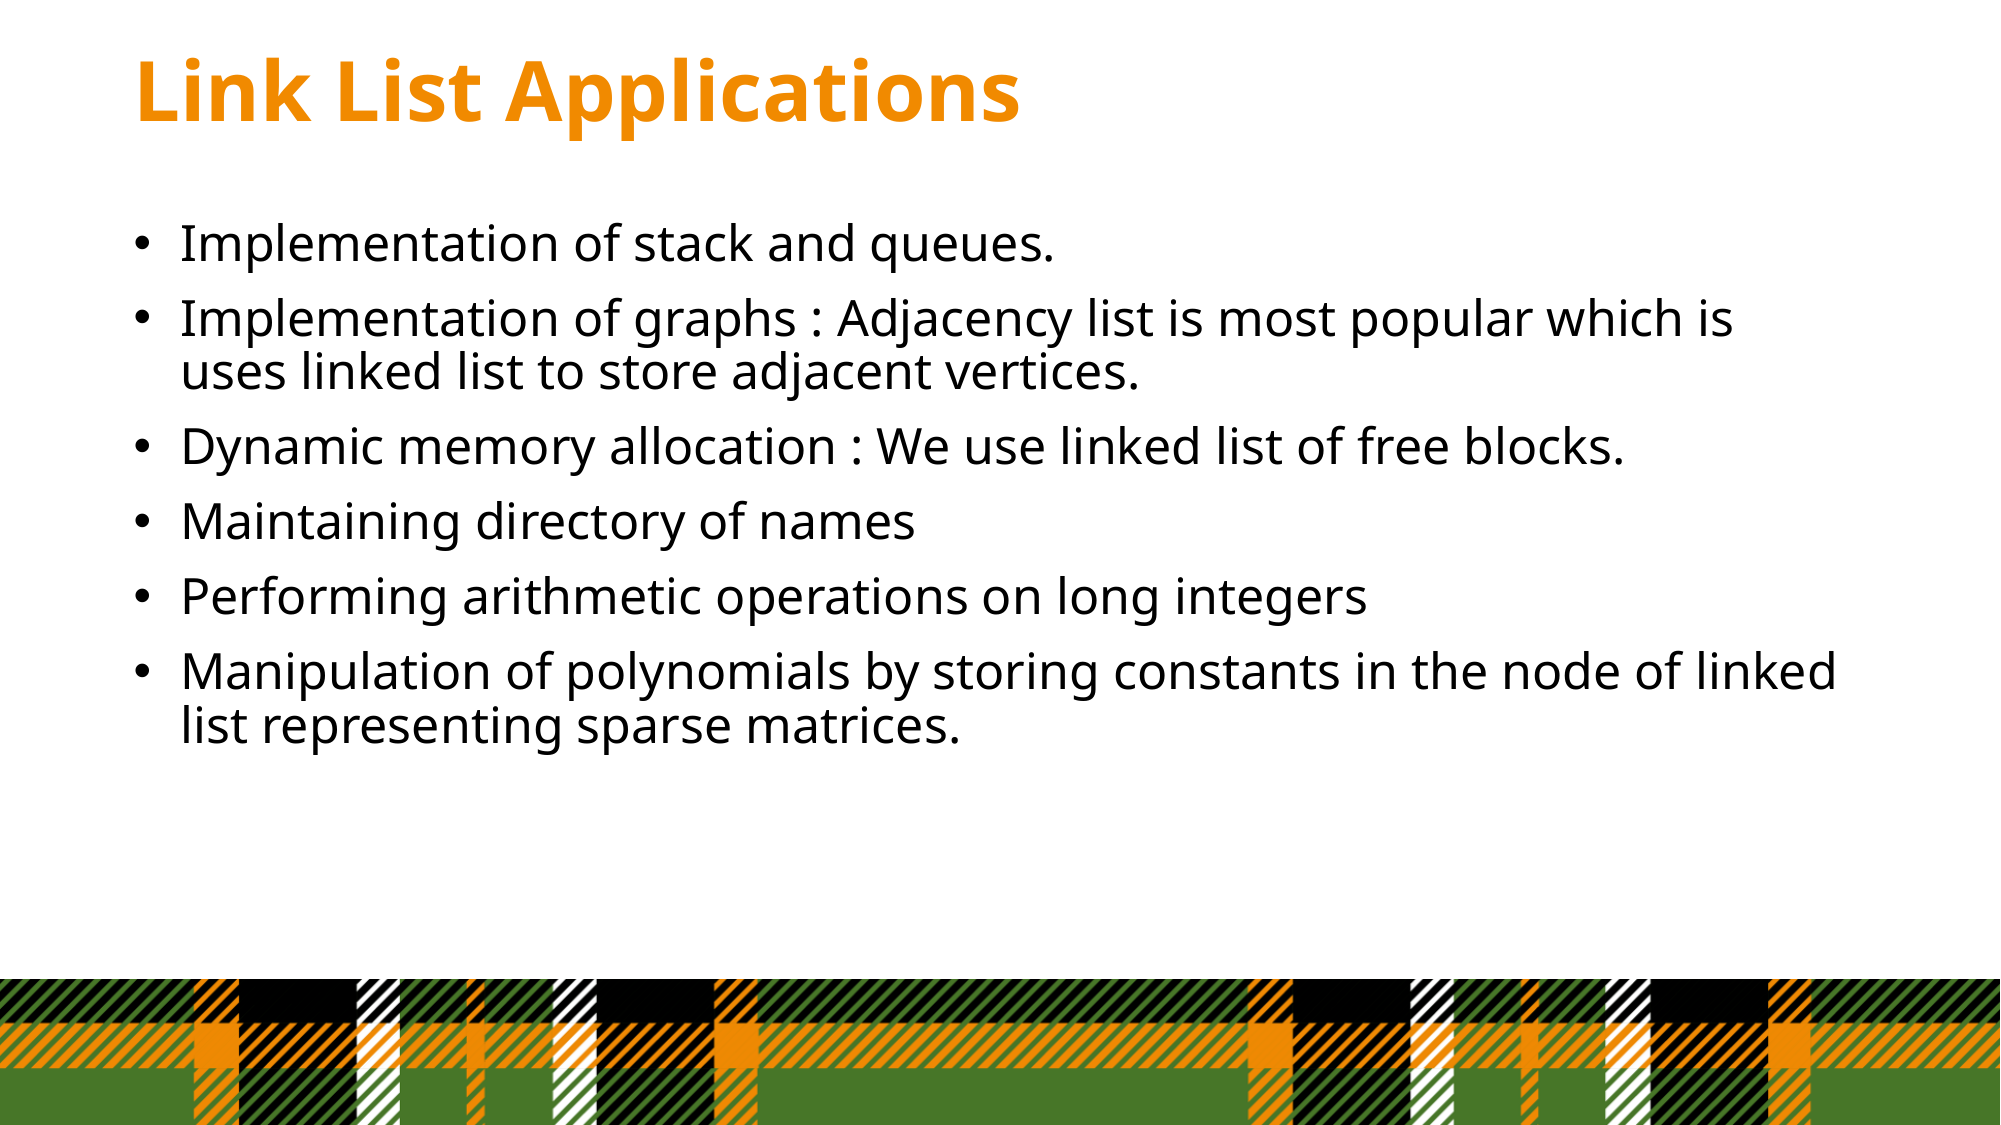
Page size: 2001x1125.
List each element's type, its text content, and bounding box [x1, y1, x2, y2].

title Link List Applications [118, 42, 1857, 149]
list Implementation of stack and queues. Implementation of graphs : Adjacency list is most popular which is uses linked list to store adjacent vertices. Dynamic memory allocation : We use linked list of free blocks. Maintaining directory of names Performing arithmetic operations on long integers Manipulation of polynomials by storing constants in the node of linked list representing sparse matrices. [118, 210, 1869, 761]
picture [0, 979, 2000, 1125]
